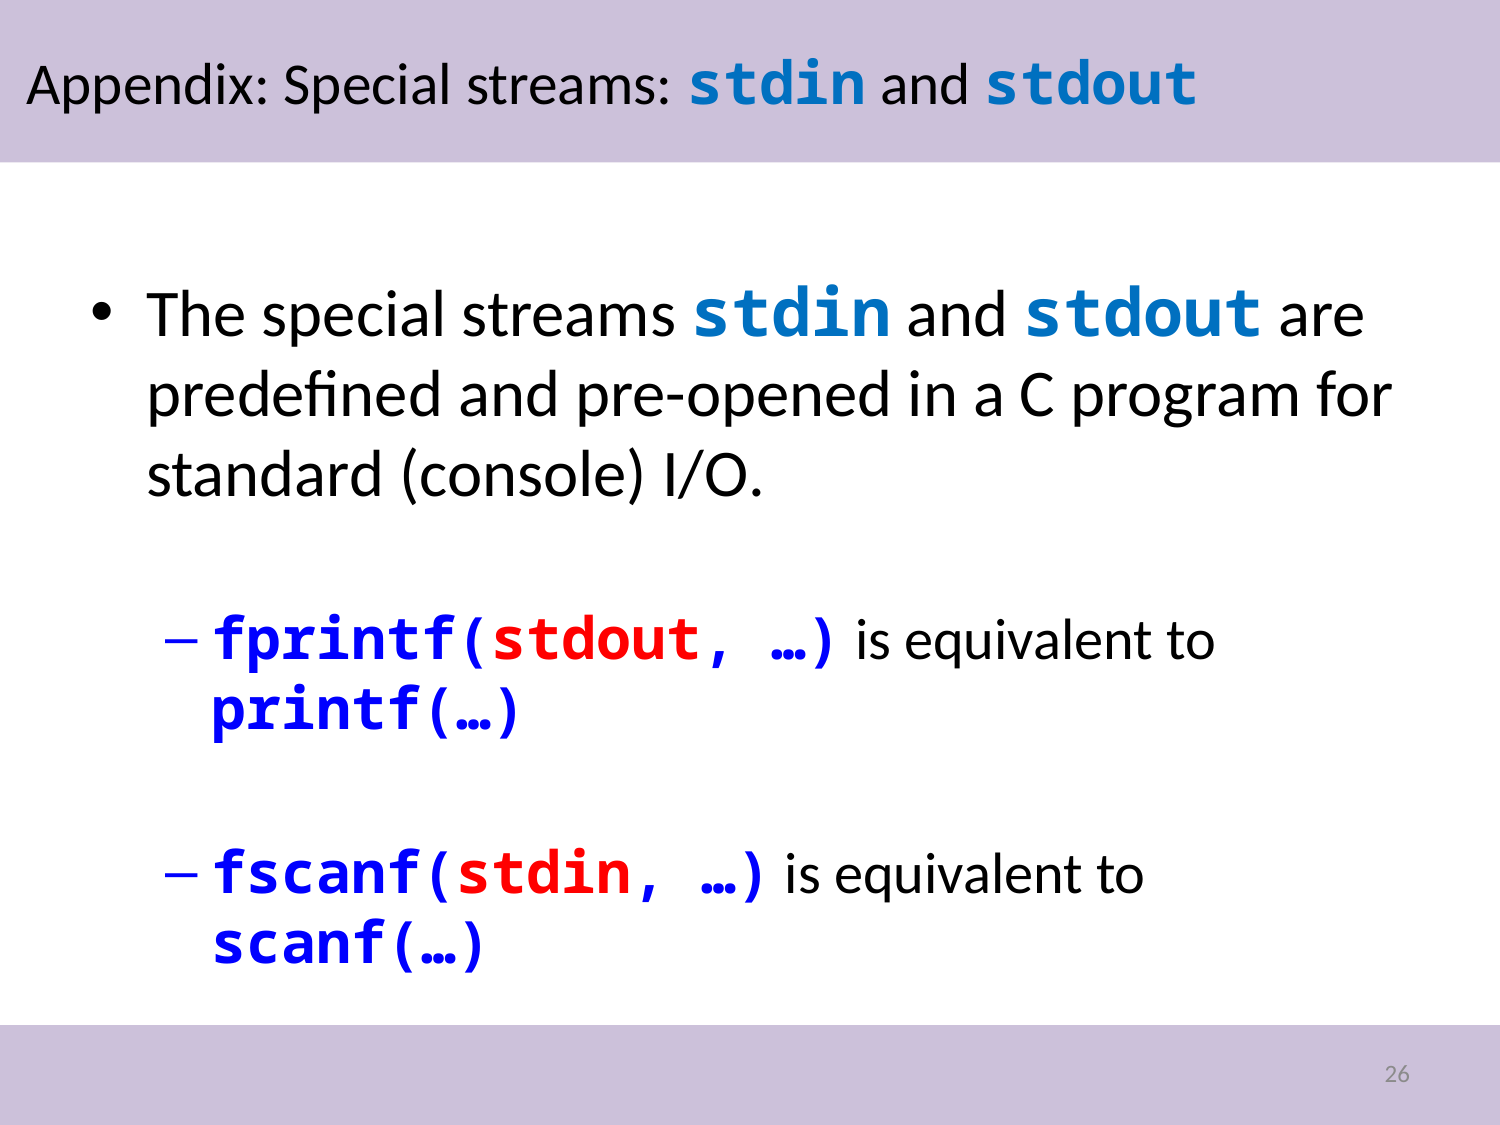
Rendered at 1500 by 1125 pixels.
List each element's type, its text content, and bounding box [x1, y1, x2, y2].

slide_number 26 [1074, 1042, 1425, 1103]
title Appendix: Special streams: stdin and stdout [11, 12, 1362, 150]
list The special streams stdin and stdout are predefined and pre-opened in a C program for standard (console) I/O. fprintf(stdout, …) is equivalent to printf(…) fscanf(stdin, …) is equivalent to scanf(…) [75, 262, 1425, 1005]
